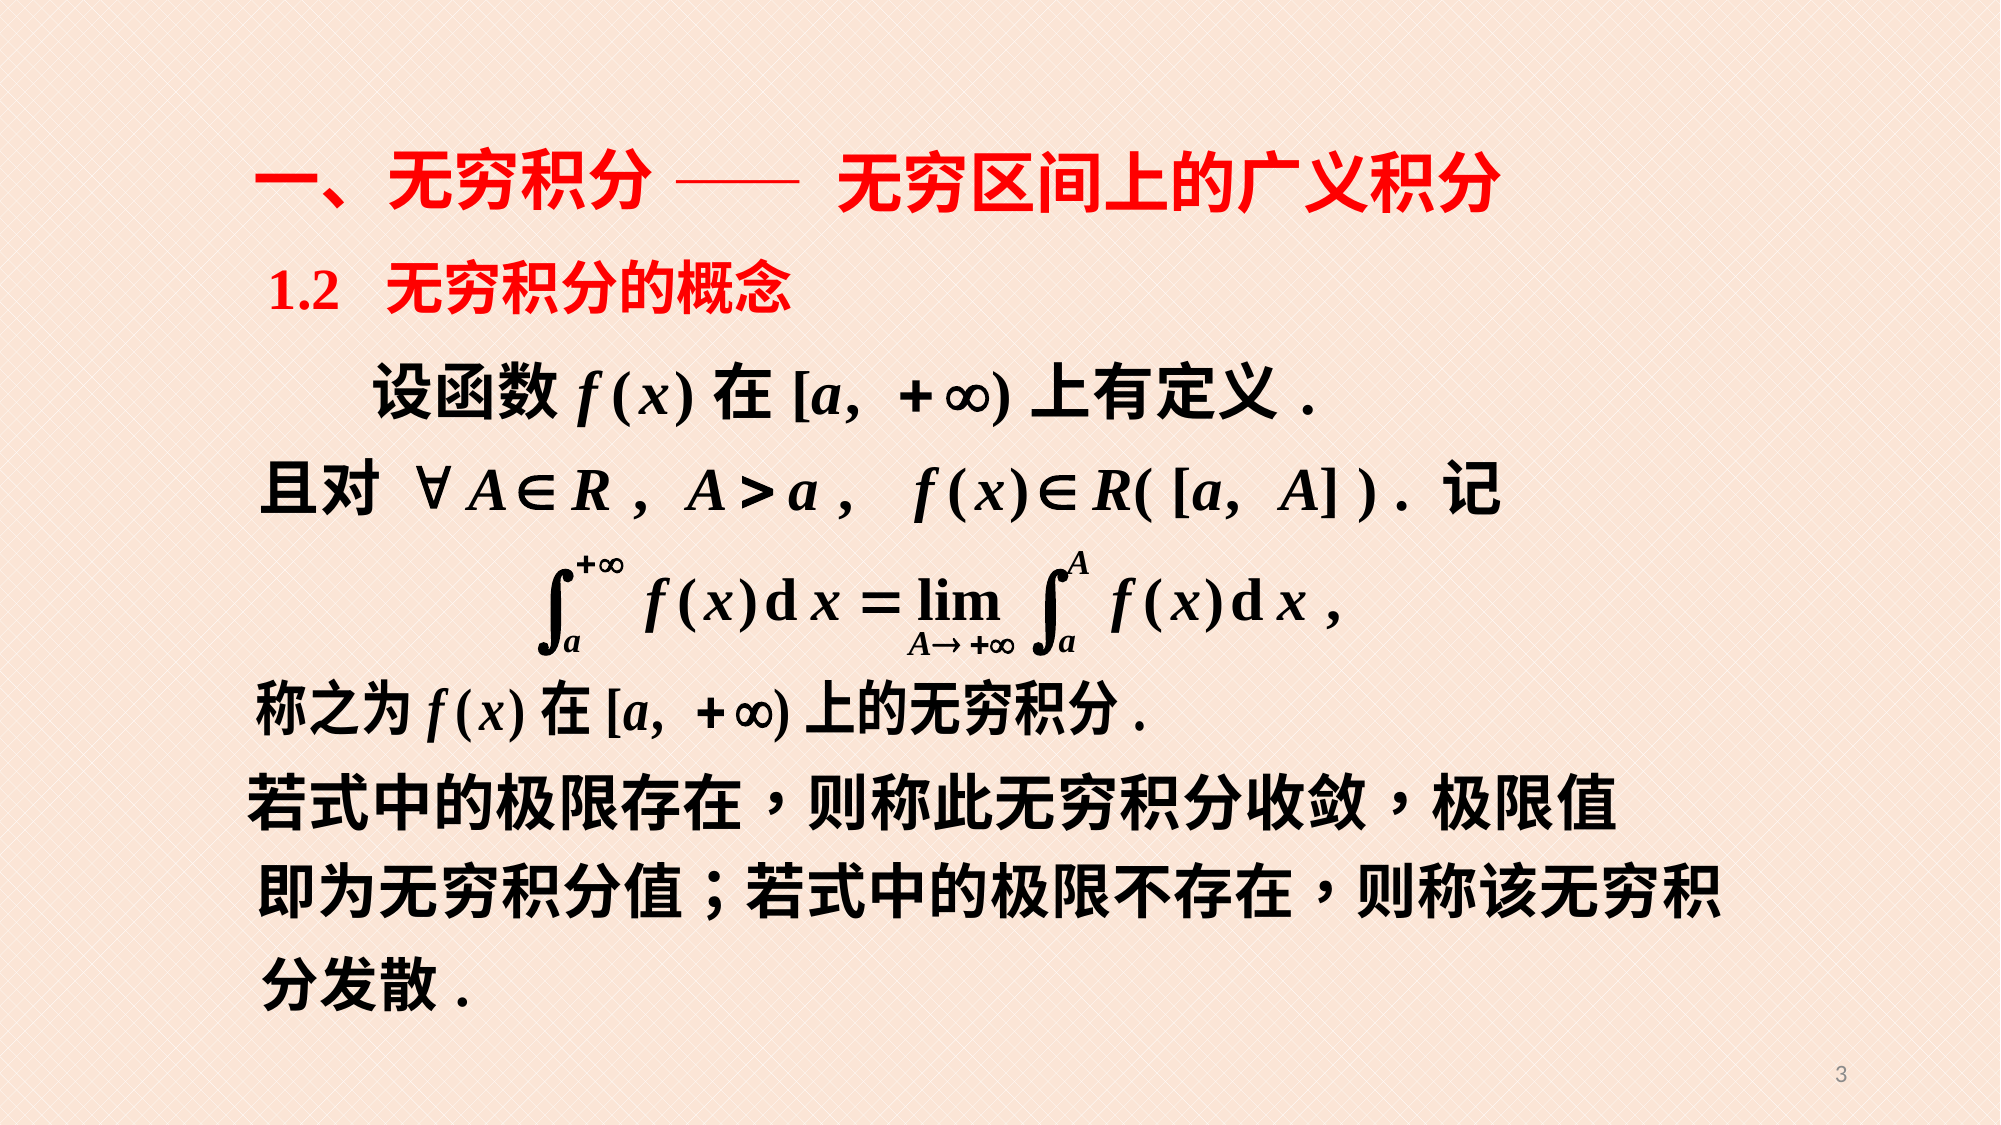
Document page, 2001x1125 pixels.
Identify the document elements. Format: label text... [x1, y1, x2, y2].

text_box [251, 448, 1550, 536]
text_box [248, 670, 1187, 756]
text_box 1.2 无穷积分的概念 [253, 244, 998, 329]
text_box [238, 764, 1627, 847]
text_box 一、无穷积分 [238, 130, 889, 226]
slide_number 3 [1412, 1042, 1863, 1103]
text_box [365, 352, 1361, 440]
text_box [253, 947, 527, 1026]
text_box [253, 853, 1768, 934]
text_box —— 无穷区间上的广义积分 [656, 133, 1566, 229]
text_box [519, 535, 1386, 671]
